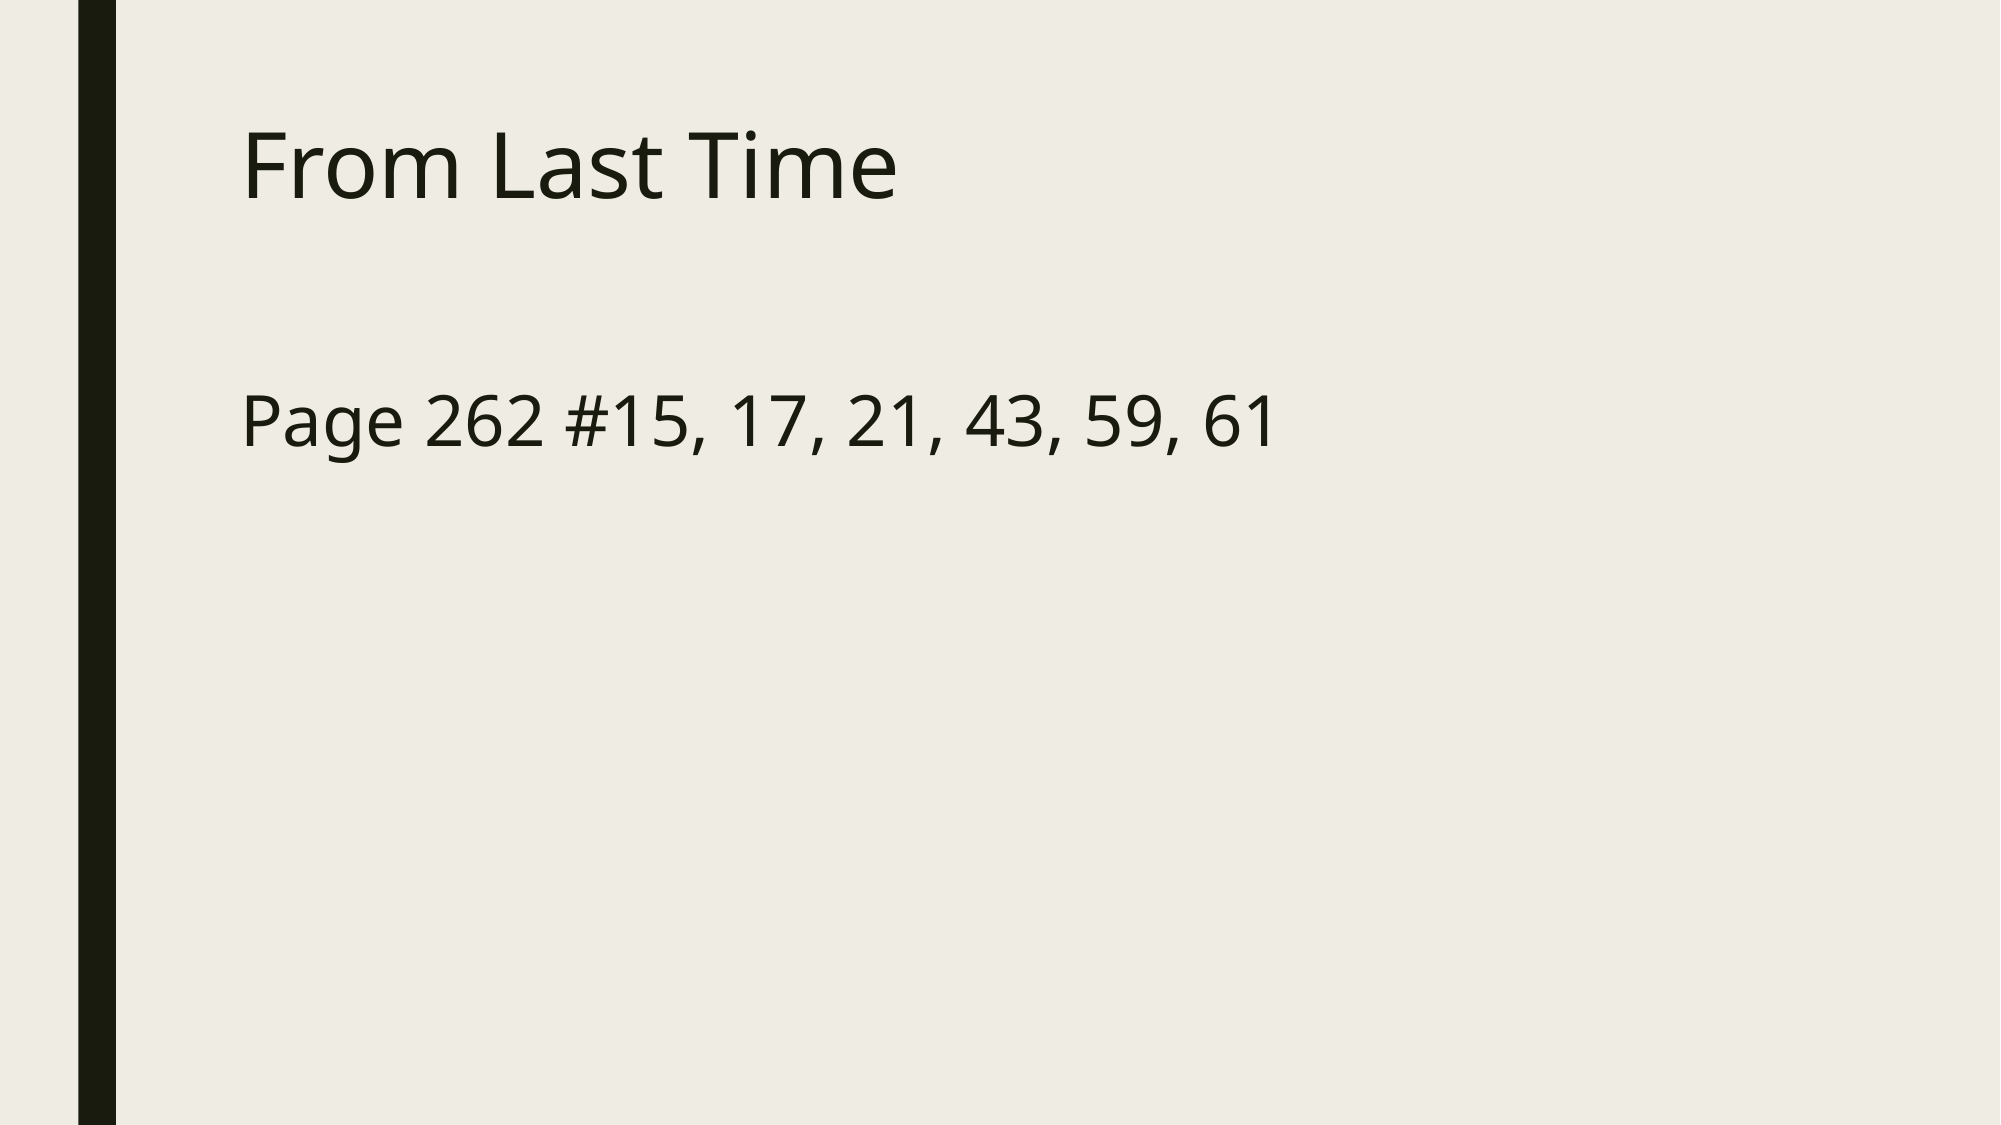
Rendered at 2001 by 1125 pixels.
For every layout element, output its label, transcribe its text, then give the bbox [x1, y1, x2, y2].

title From Last Time [225, 112, 1800, 357]
list Page 262 #15, 17, 21, 43, 59, 61 [225, 375, 1800, 963]
